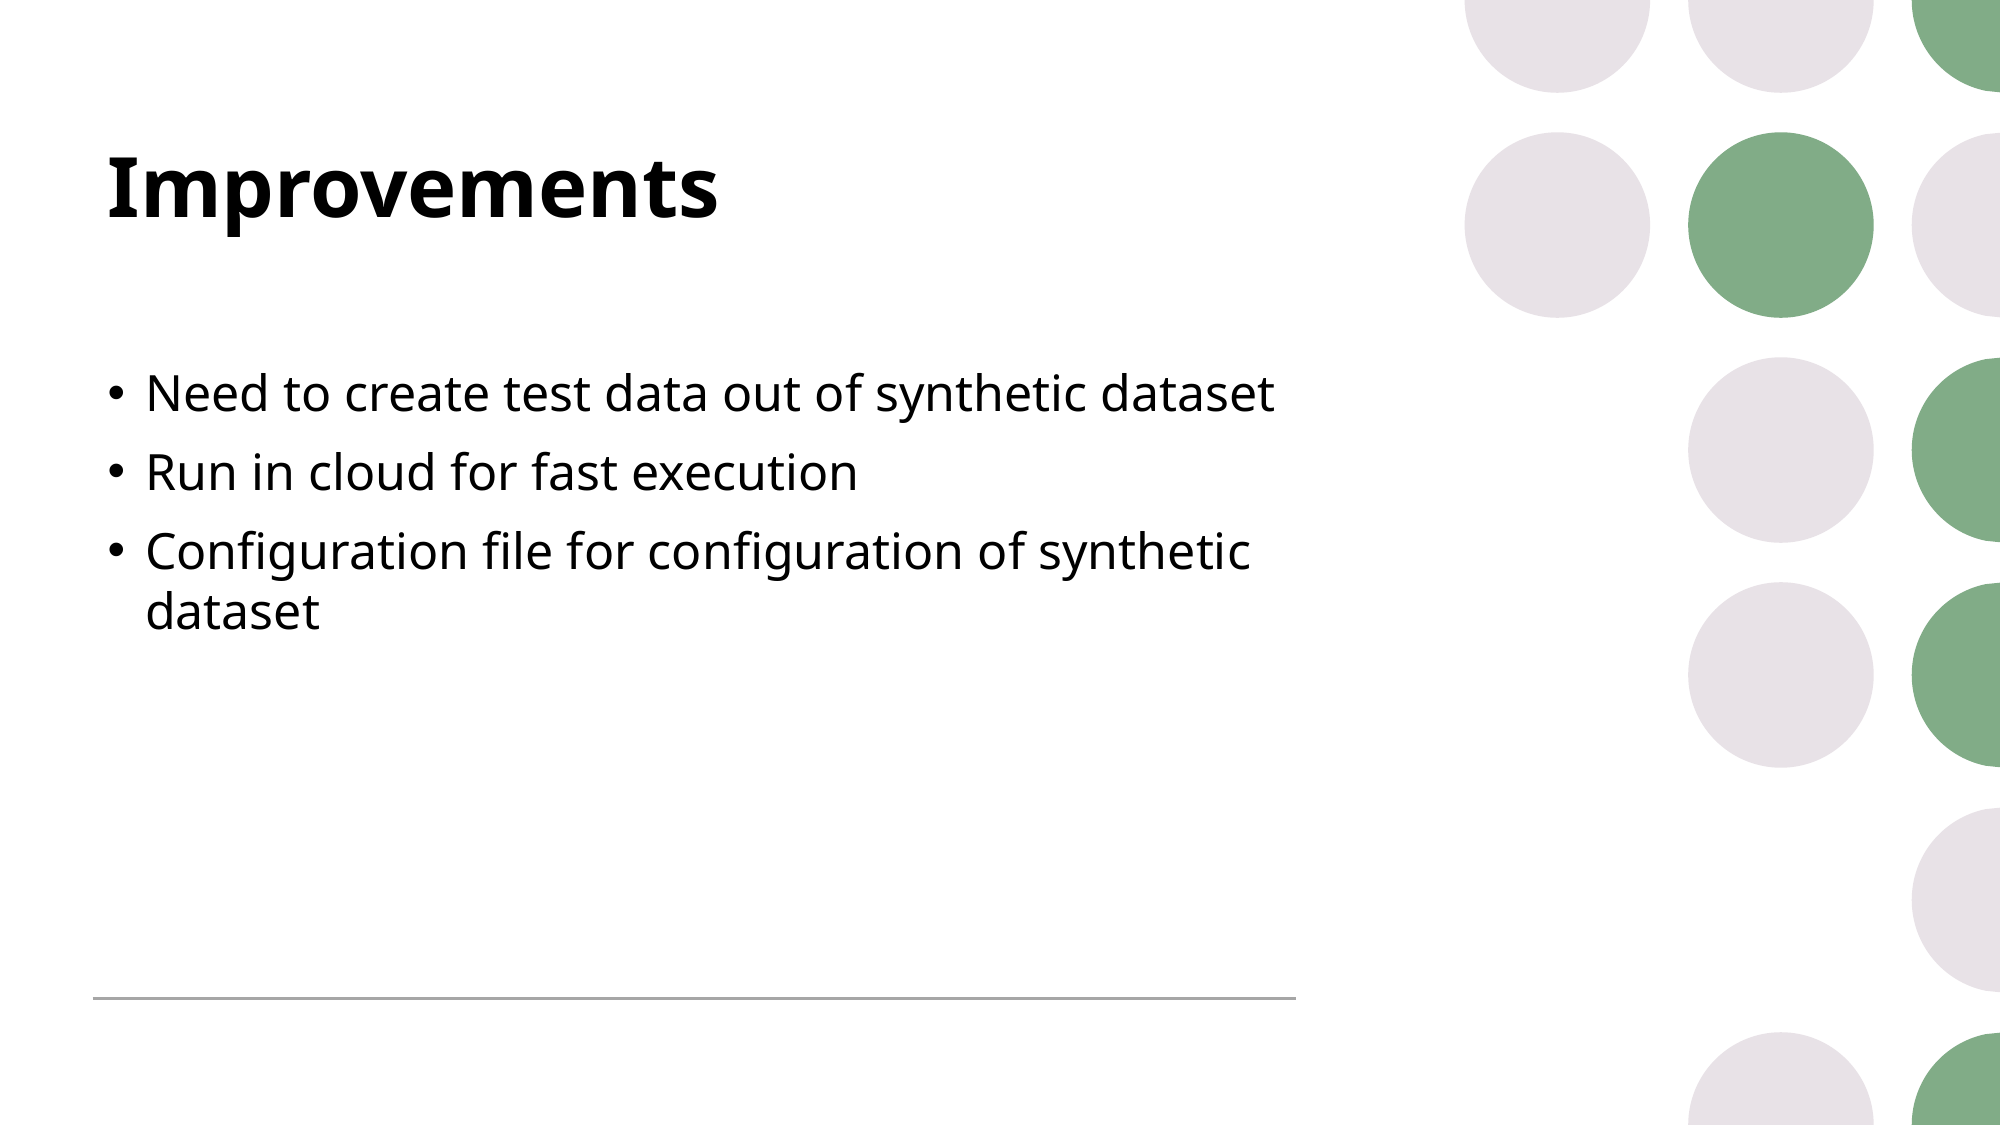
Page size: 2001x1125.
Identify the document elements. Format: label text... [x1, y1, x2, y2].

list Need to create test data out of synthetic dataset Run in cloud for fast execution Configuration file for configuration of synthetic dataset [92, 354, 1297, 946]
title Improvements [92, 126, 1297, 335]
